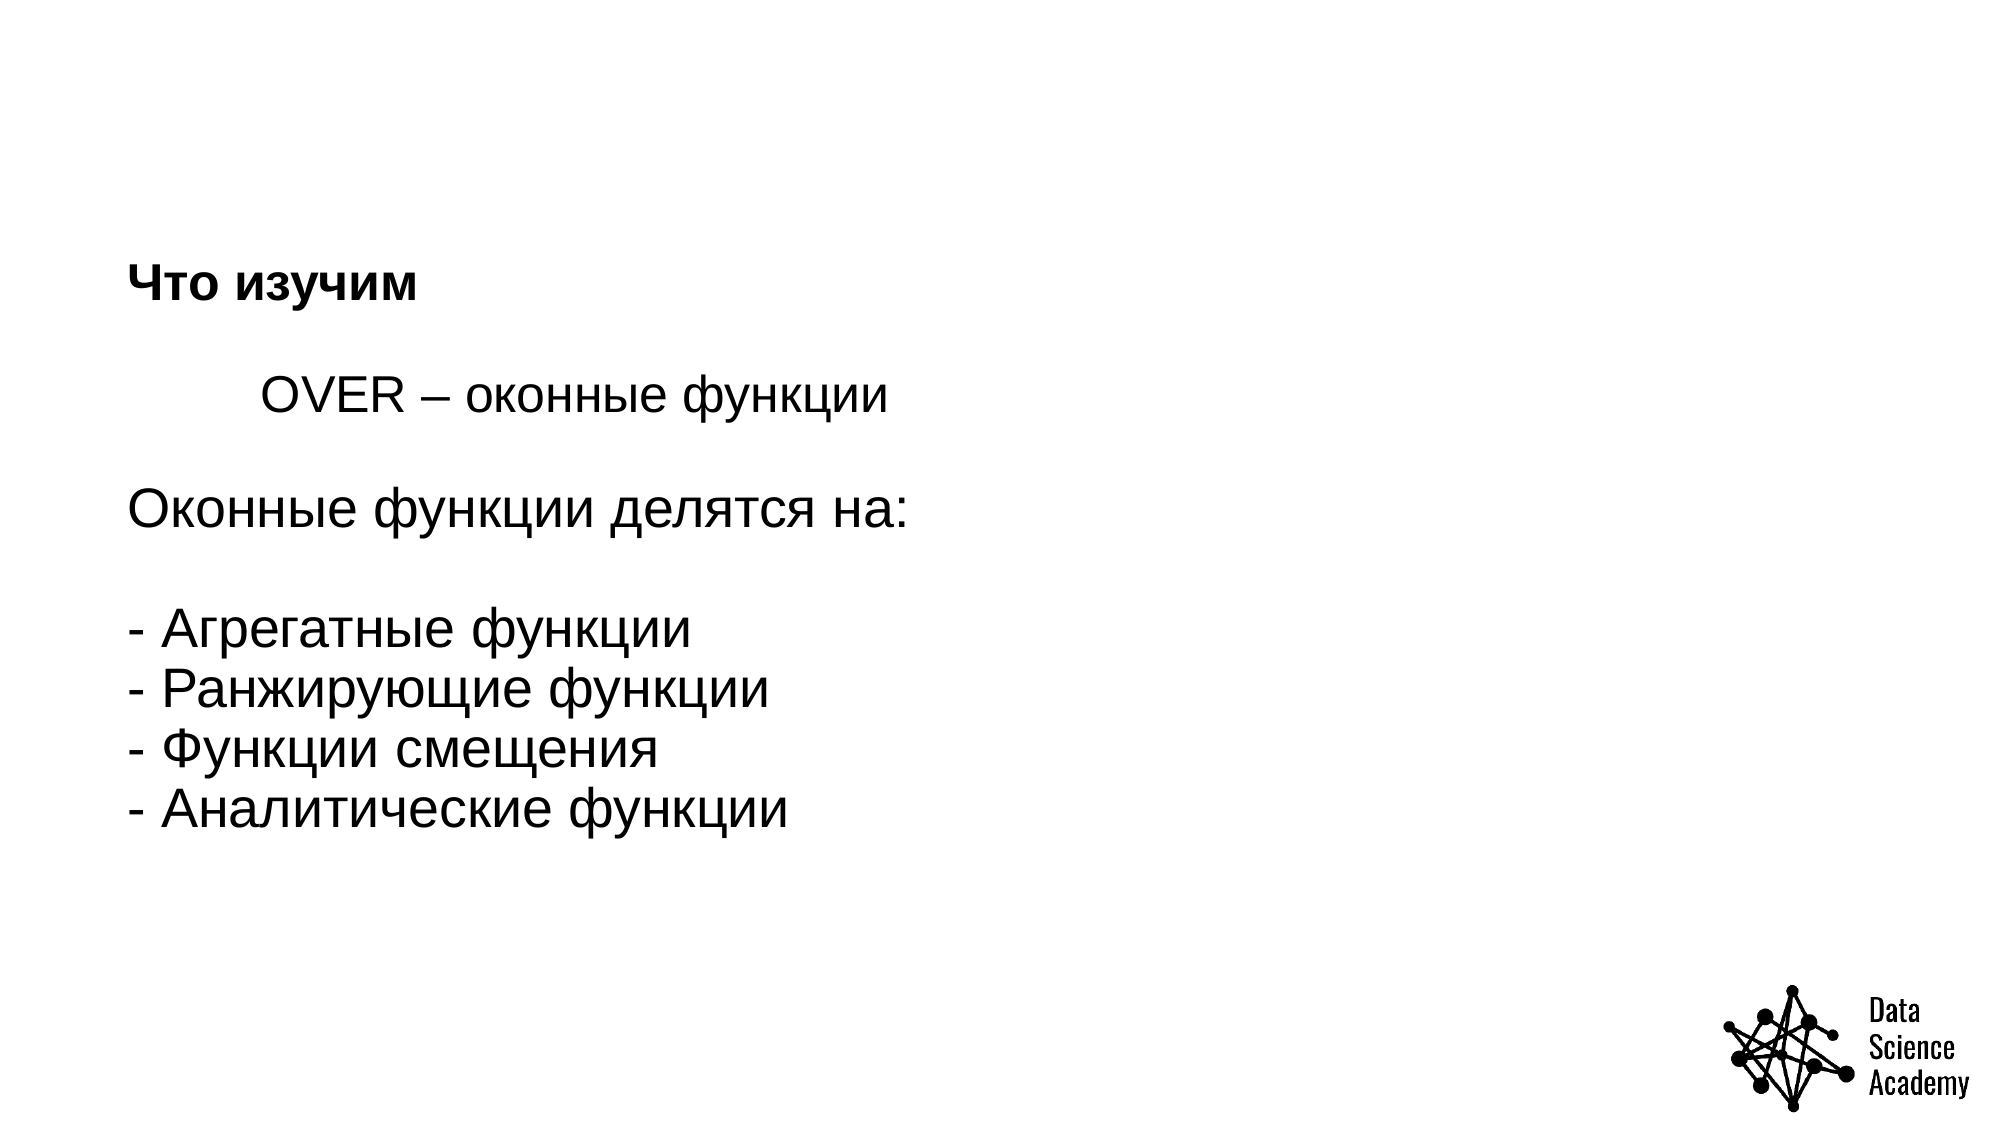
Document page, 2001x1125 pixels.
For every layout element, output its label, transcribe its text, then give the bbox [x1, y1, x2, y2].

picture [1671, 958, 2000, 1125]
text_box Что изучим OVER – оконные функции Оконные функции делятся на: - Агрегатные функции - Ранжирующие функции - Функции смещения - Аналитические функции [112, 179, 1613, 959]
